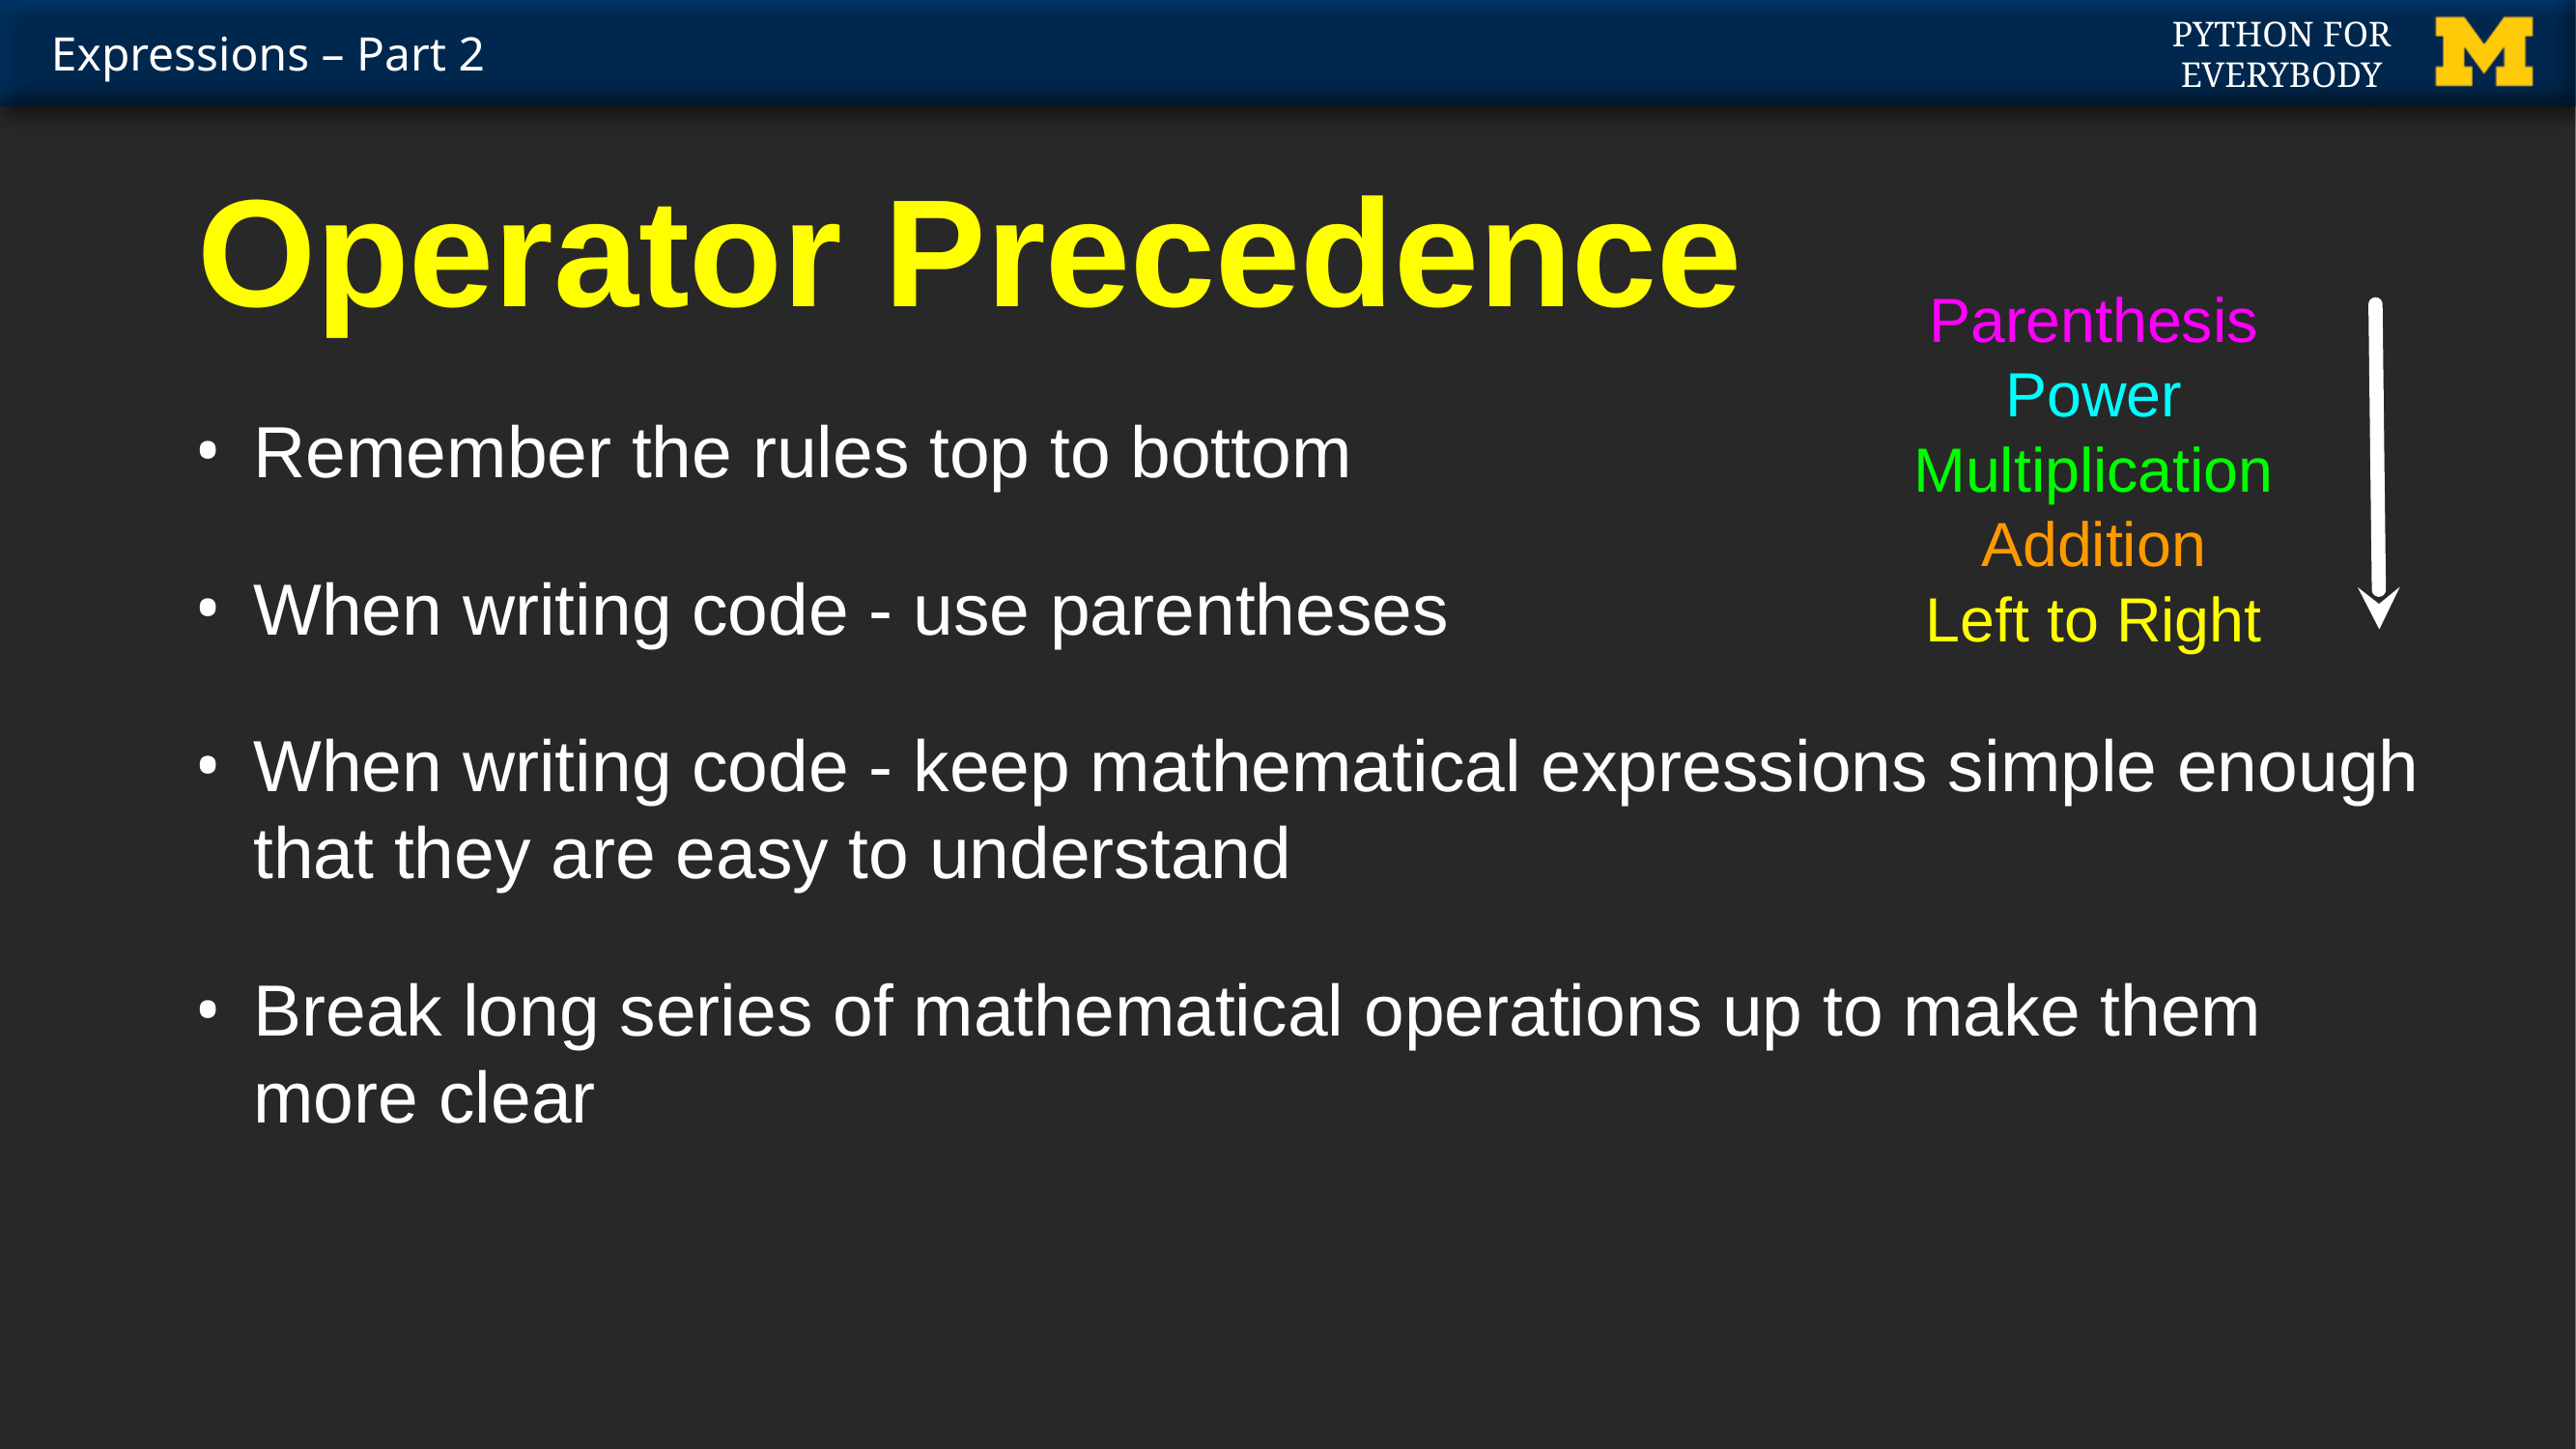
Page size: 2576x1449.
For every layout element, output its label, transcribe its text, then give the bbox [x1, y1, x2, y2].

picture [0, 0, 2576, 1449]
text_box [1864, 282, 2380, 652]
title Operator Precedence [128, 157, 1812, 333]
list Remember the rules top to bottom When writing code - use parentheses When writing code - keep mathematical expressions simple enough that they are easy to understand Break long series of mathematical operations up to make them more clear [128, 369, 2448, 1174]
